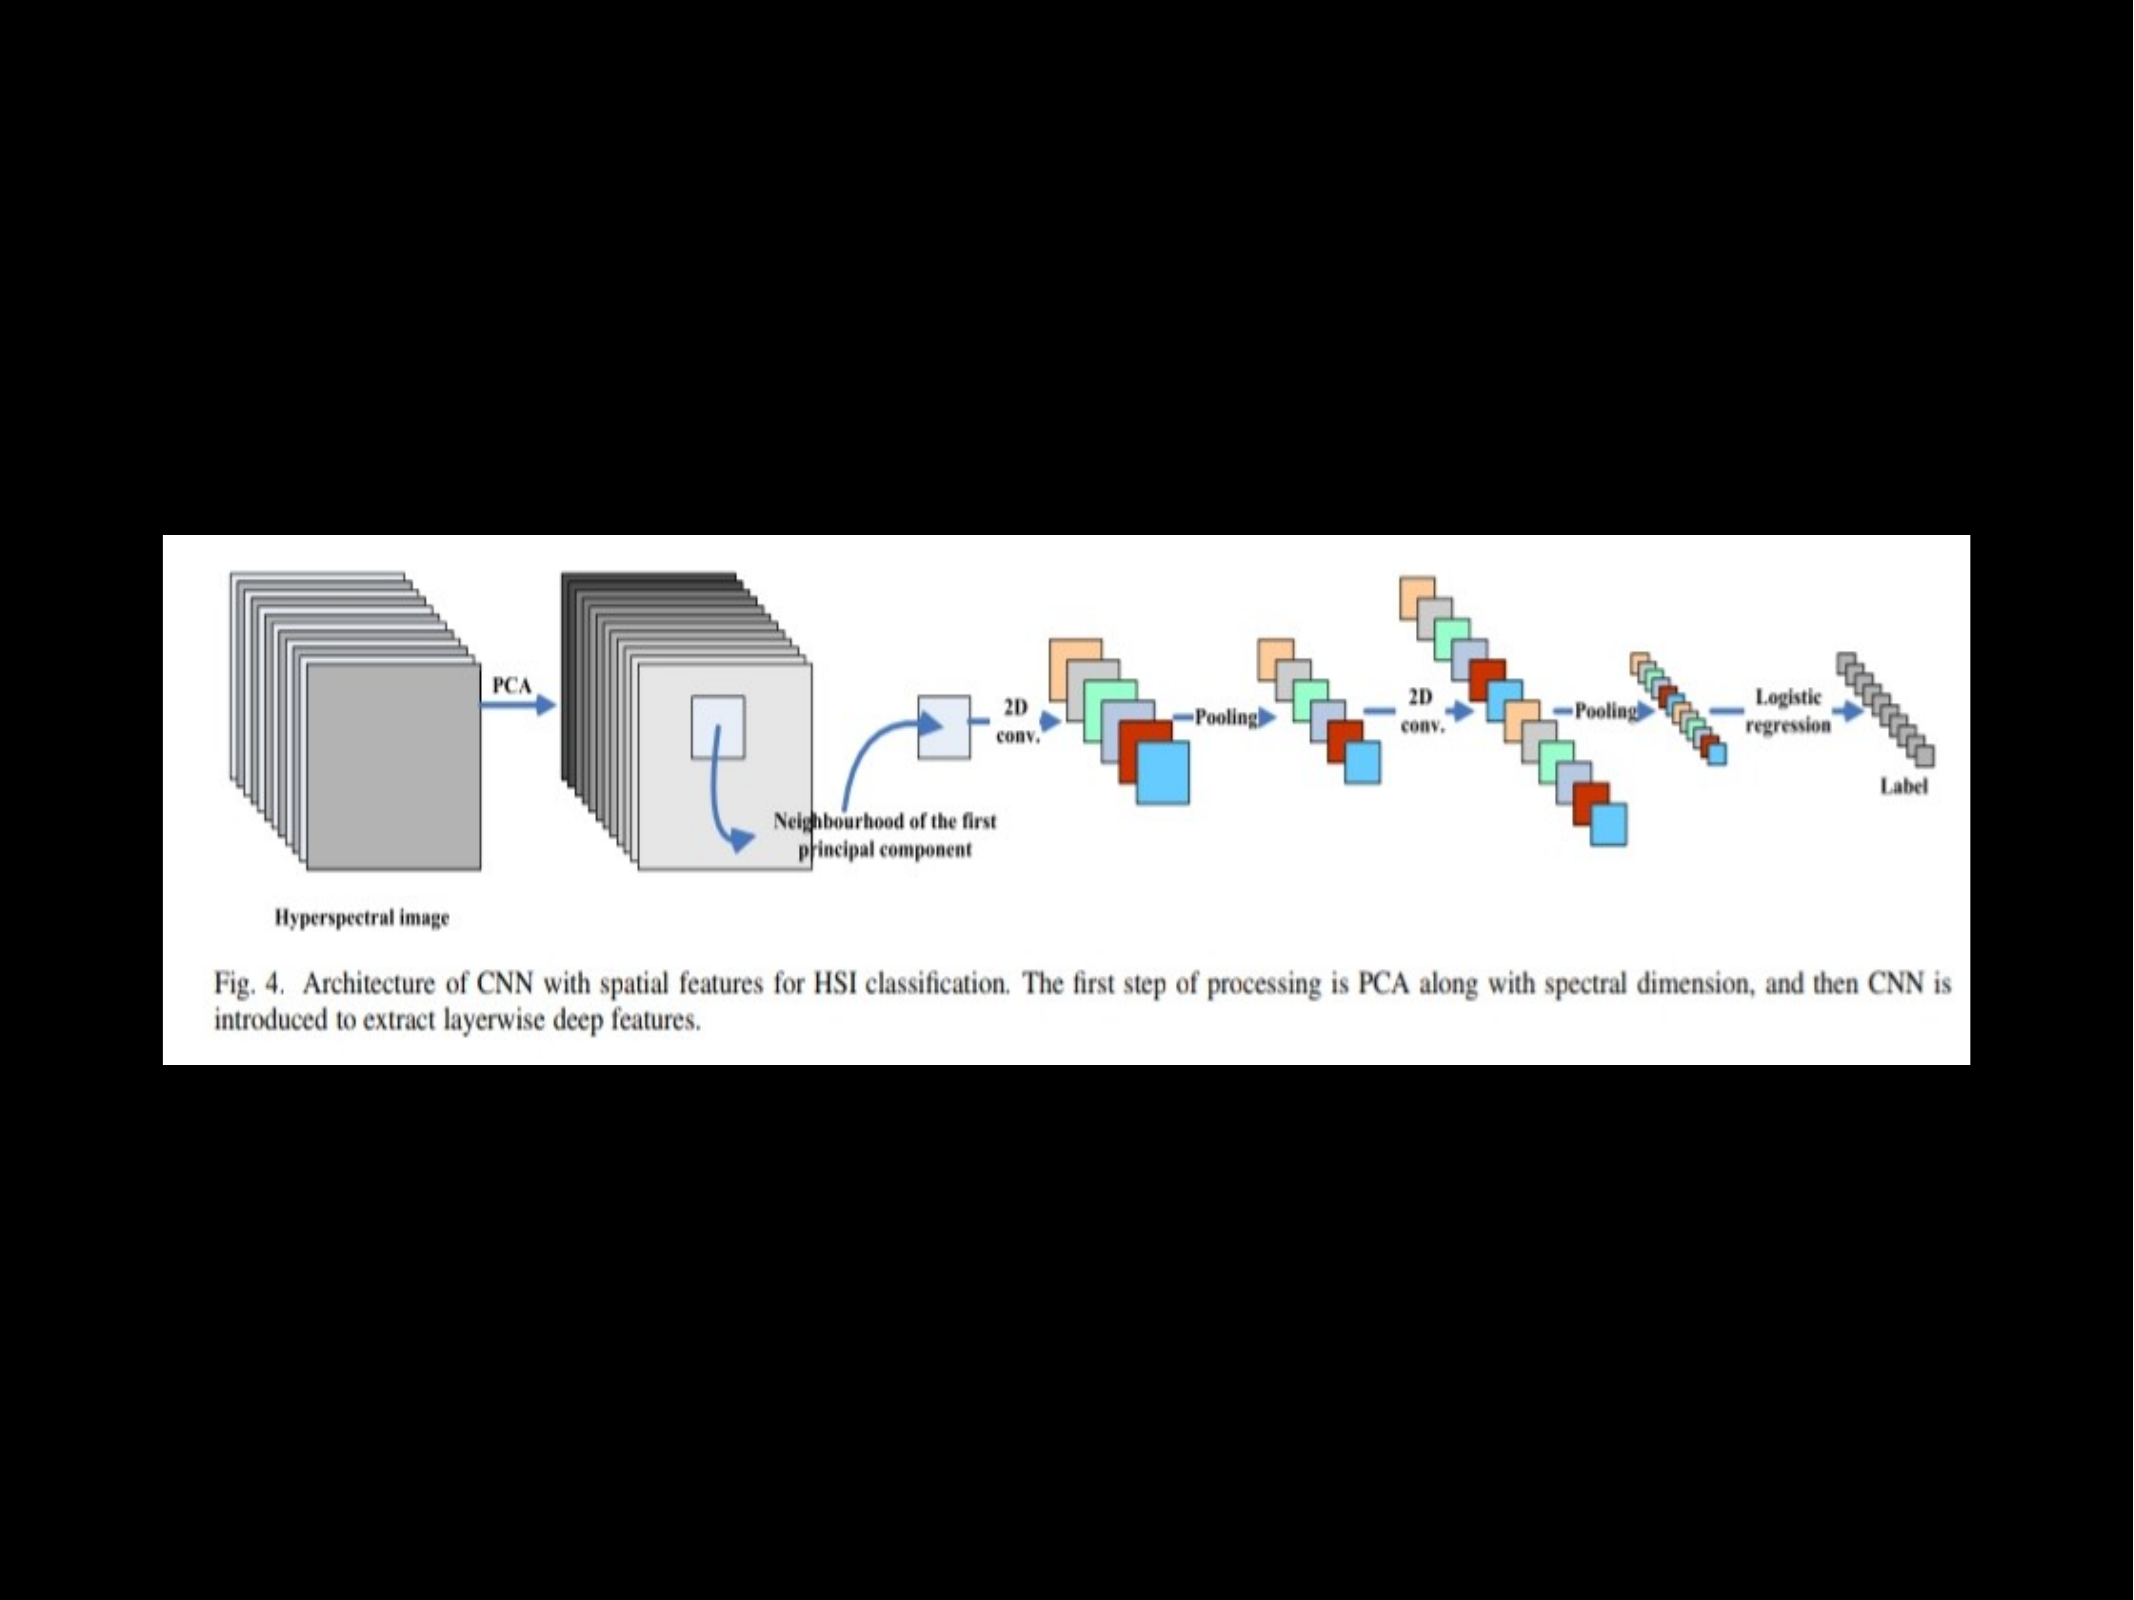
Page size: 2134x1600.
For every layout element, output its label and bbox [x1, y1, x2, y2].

picture [162, 535, 1971, 1065]
